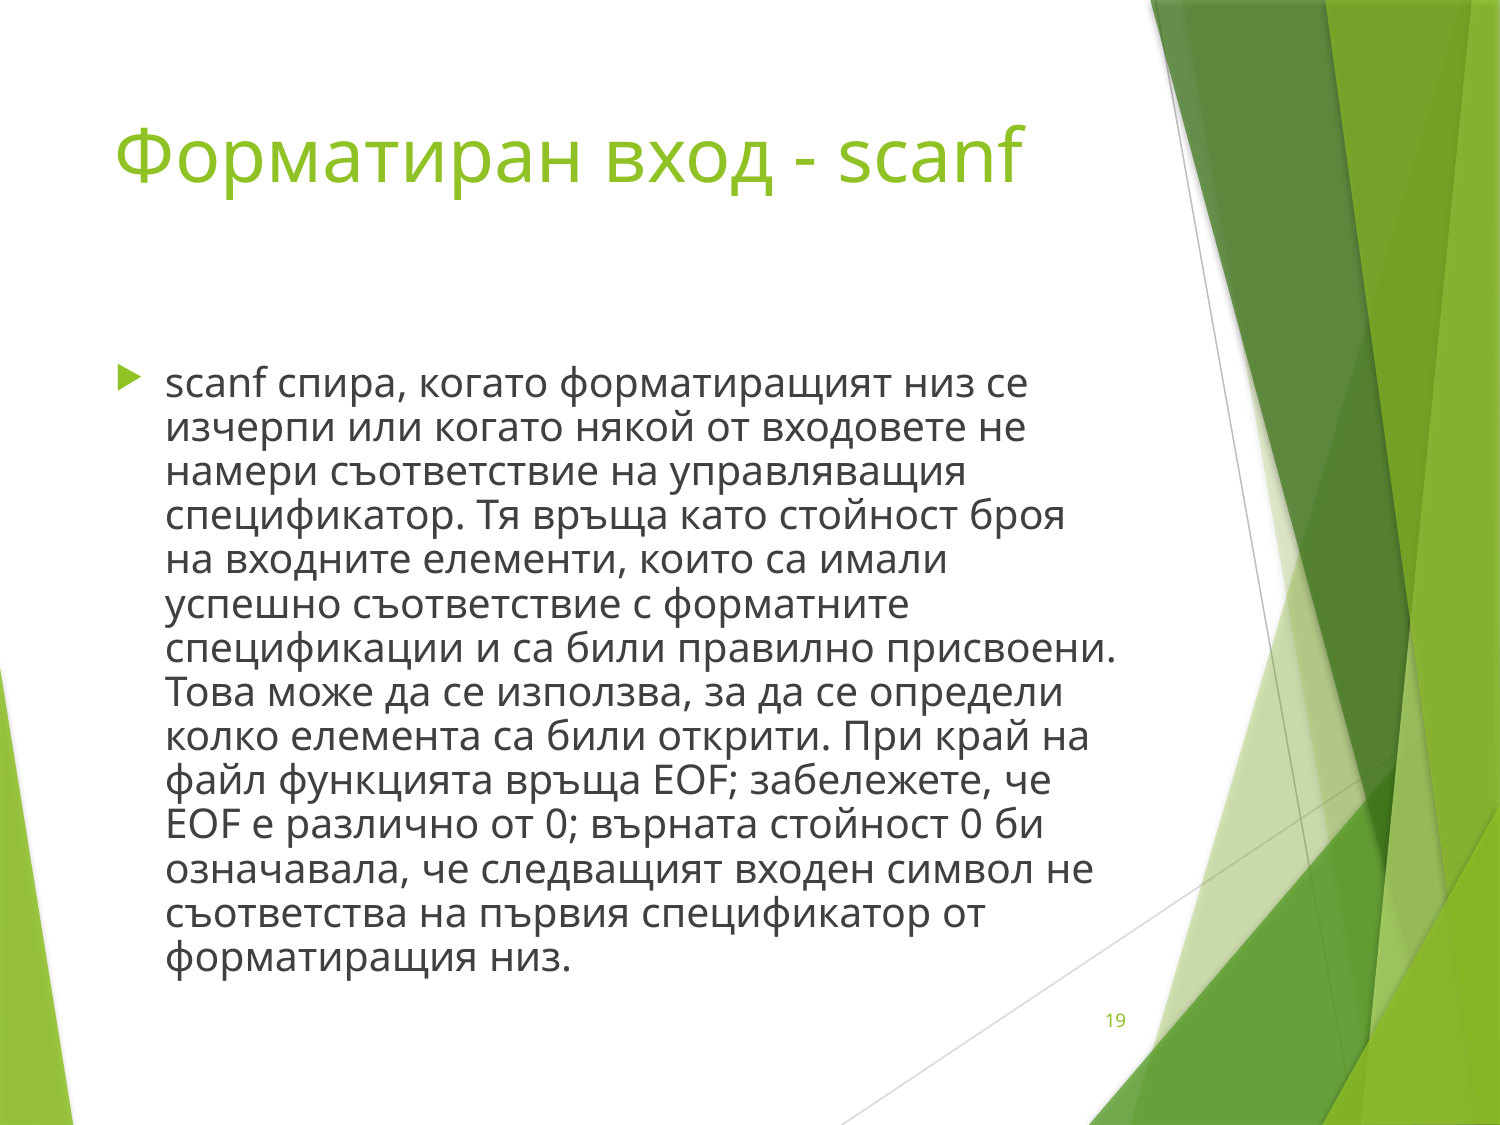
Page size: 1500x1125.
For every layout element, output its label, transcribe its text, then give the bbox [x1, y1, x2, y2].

title Форматиран вход - scanf [99, 99, 1142, 317]
slide_number 19 [1057, 991, 1142, 1051]
list scanf спира, когато форматиращият низ се изчерпи или когато някой от входовете не намери съответствие на управляващия спецификатор. Тя връща като стойност броя на входните елементи, които са имали успешно съответствие с форматните спецификации и са били правилно присвоени. Това може да се използва, за да се определи колко елемента са били открити. При край на файл функцията връща EOF; забележете, че EOF е различно от 0; върната стойност 0 би означавала, че следващият входен символ не съответства на първия спецификатор от форматиращия низ. [99, 354, 1142, 992]
